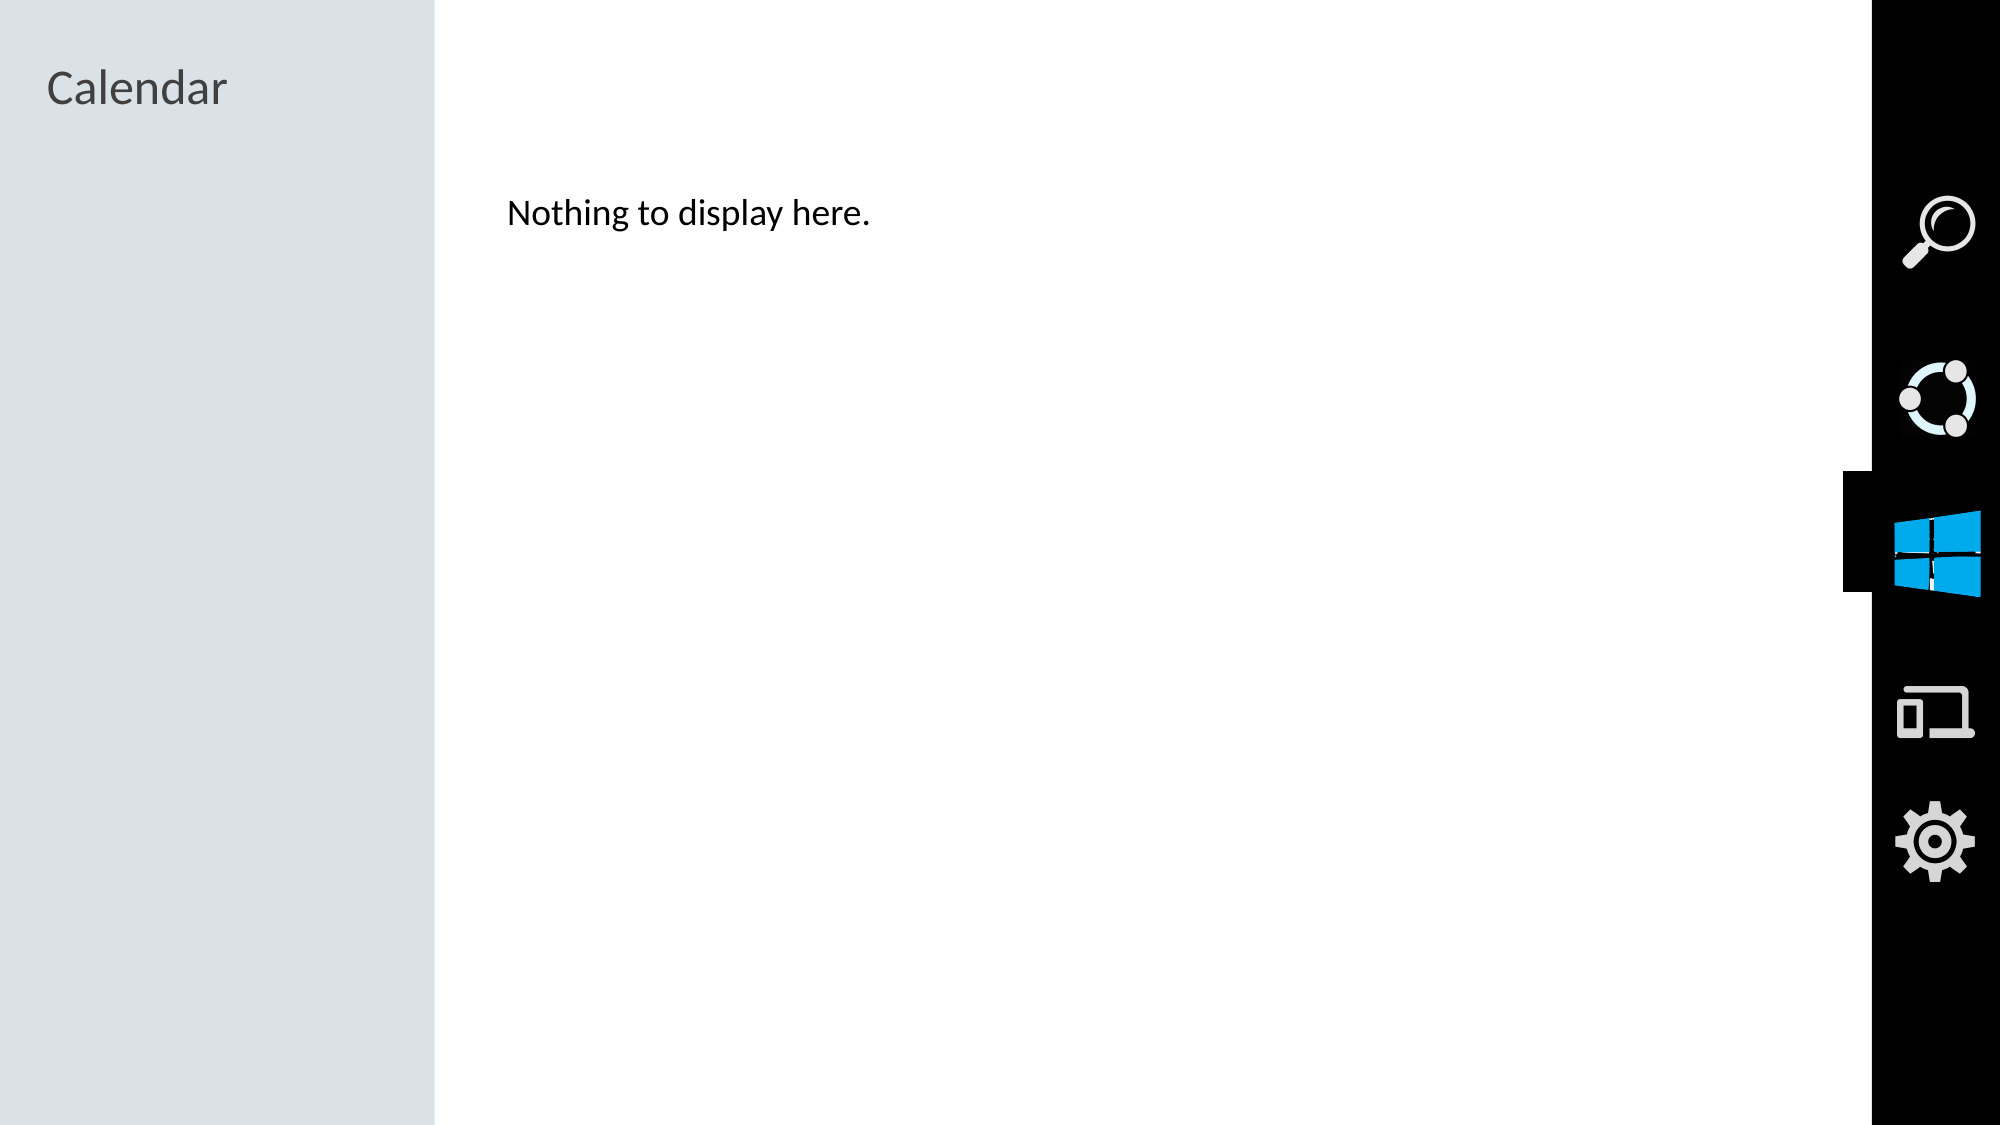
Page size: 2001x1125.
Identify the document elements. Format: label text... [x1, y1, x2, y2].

picture [1899, 360, 1976, 437]
text_box Nothing to display here. [492, 180, 1405, 241]
picture [1902, 195, 1976, 269]
text_box [1871, 0, 2000, 1125]
text_box [1843, 471, 1873, 592]
picture [1891, 506, 1984, 604]
text_box Calendar [32, 47, 345, 122]
picture [1891, 798, 1978, 885]
text_box [0, 0, 436, 1125]
picture [1897, 673, 1975, 751]
